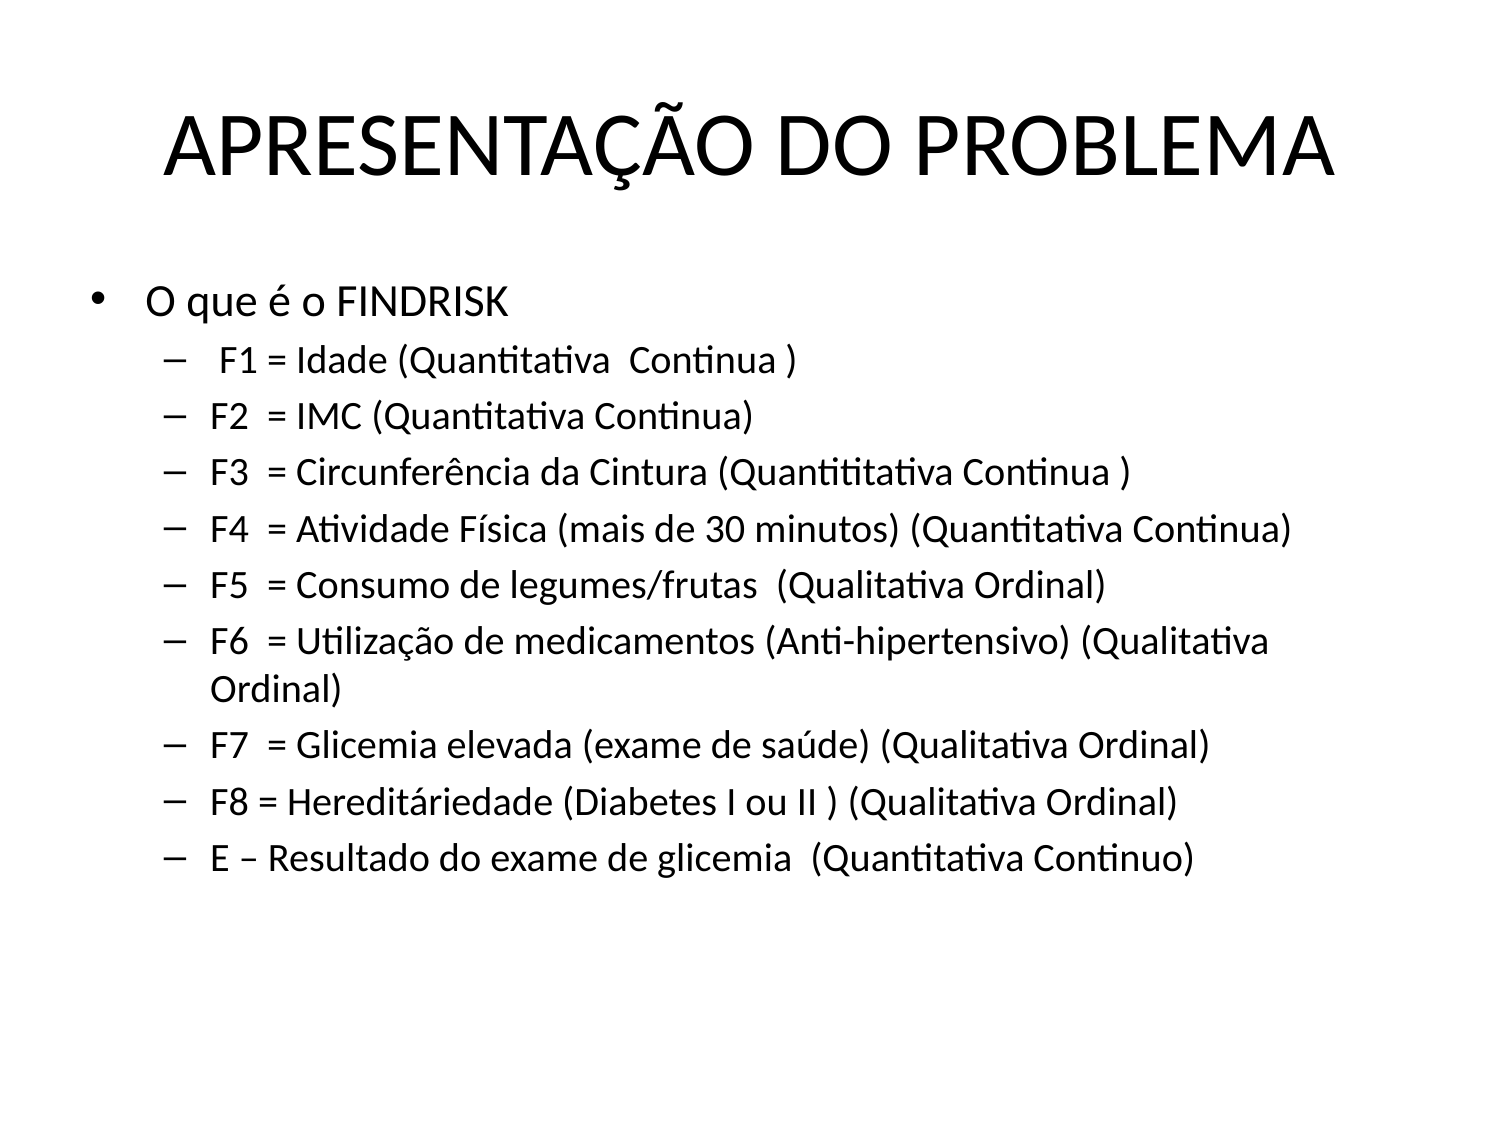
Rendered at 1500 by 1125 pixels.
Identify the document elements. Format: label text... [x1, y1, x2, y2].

title APRESENTAÇÃO DO PROBLEMA [75, 45, 1425, 233]
list O que é o FINDRISK F1 = Idade (Quantitativa Continua ) F2 = IMC (Quantitativa Continua) F3 = Circunferência da Cintura (Quantititativa Continua ) F4 = Atividade Física (mais de 30 minutos) (Quantitativa Continua) F5 = Consumo de legumes/frutas (Qualitativa Ordinal) F6 = Utilização de medicamentos (Anti-hipertensivo) (Qualitativa Ordinal) F7 = Glicemia elevada (exame de saúde) (Qualitativa Ordinal) F8 = Hereditáriedade (Diabetes I ou II ) (Qualitativa Ordinal) E – Resultado do exame de glicemia (Quantitativa Continuo) [75, 262, 1425, 1005]
